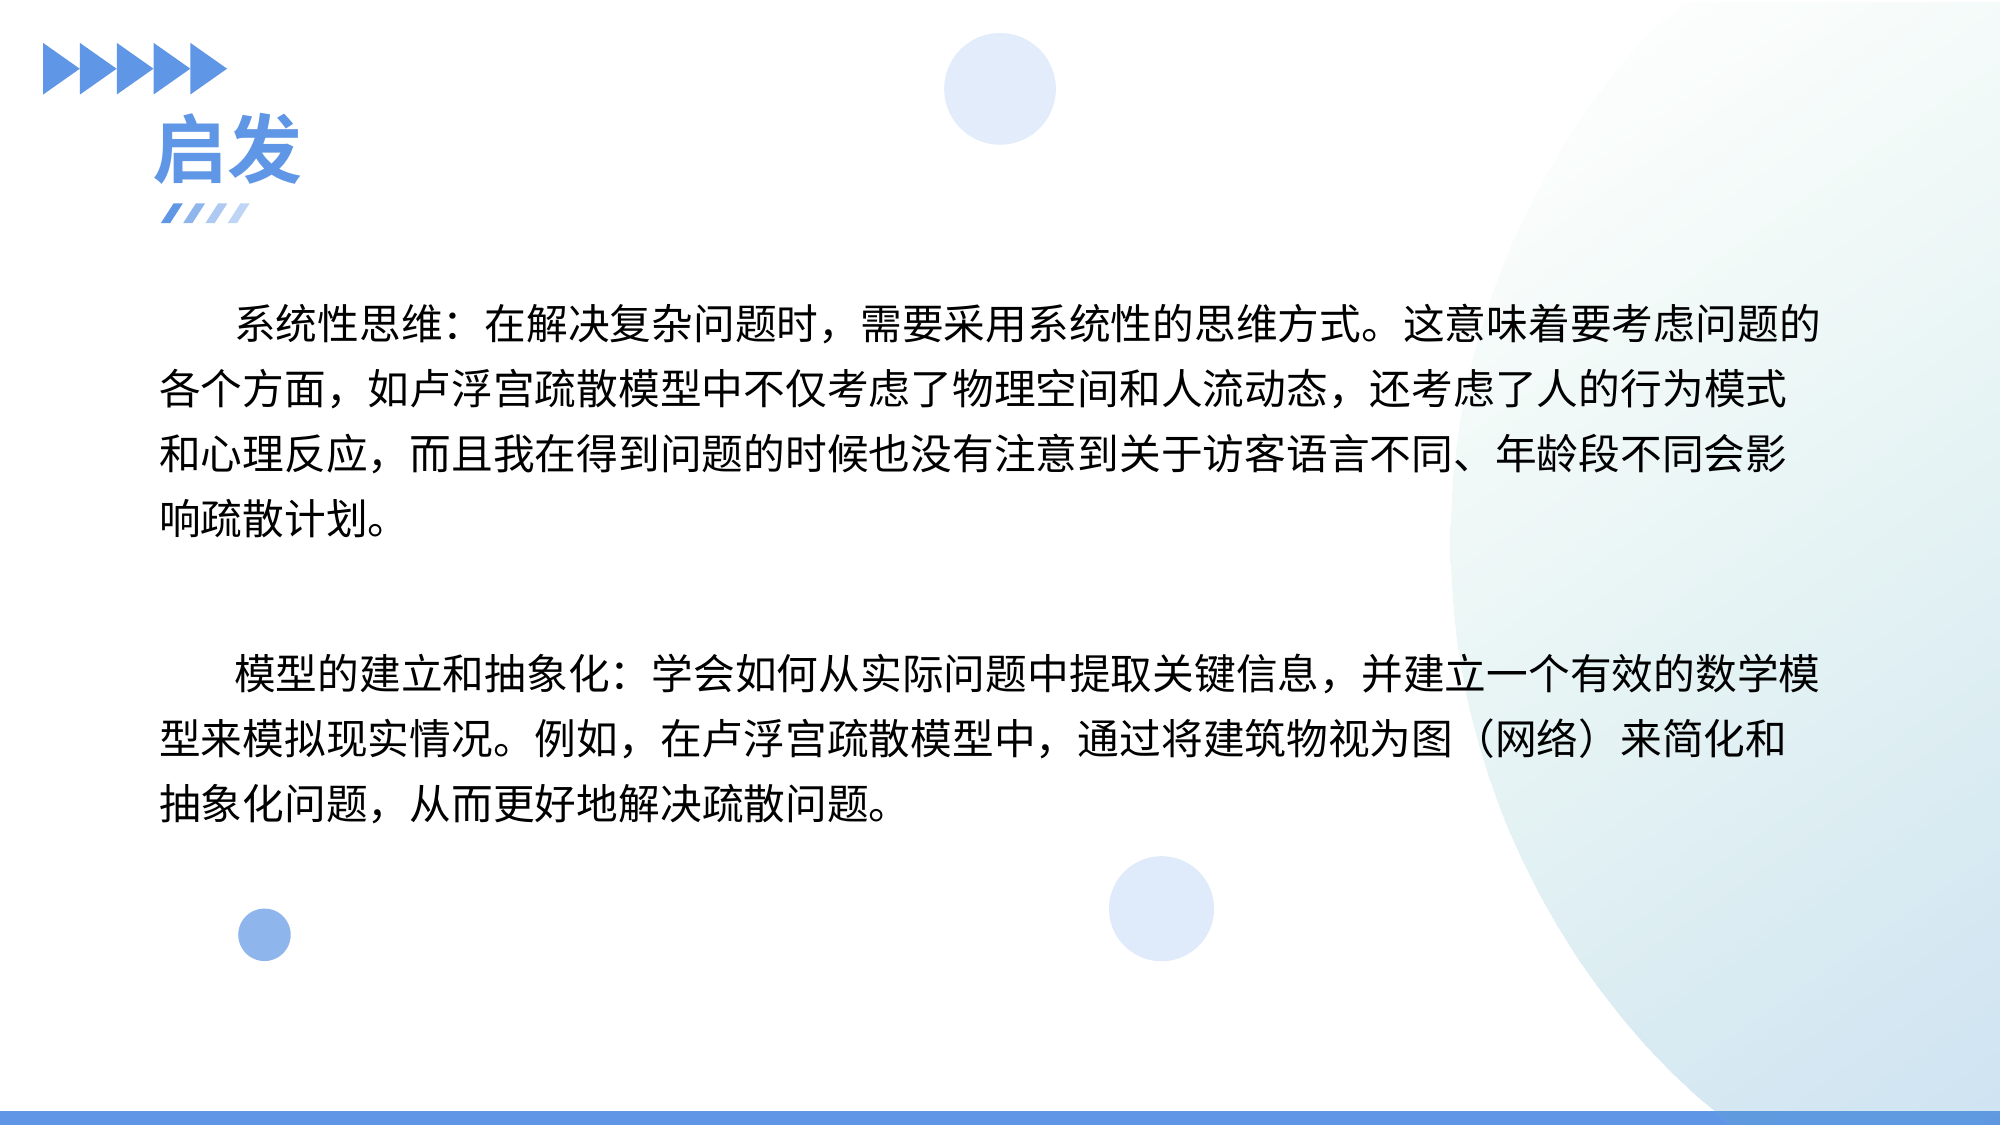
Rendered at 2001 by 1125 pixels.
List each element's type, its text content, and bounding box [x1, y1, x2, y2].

text_box [943, 31, 1057, 146]
text_box 系统性思维：在解决复杂问题时，需要采用系统性的思维方式。这意味着要考虑问题的各个方面，如卢浮宫疏散模型中不仅考虑了物理空间和人流动态，还考虑了人的行为模式和心理反应，而且我在得到问题的时候也没有注意到关于访客语言不同、年龄段不同会影响疏散计划。 模型的建立和抽象化：学会如何从实际问题中提取关键信息，并建立一个有效的数学模型来模拟现实情况。例如，在卢浮宫疏散模型中，通过将建筑物视为图（网络）来简化和抽象化问题，从而更好地解决疏散问题。 [69, 275, 1843, 868]
text_box [0, 0, 2000, 1110]
text_box [237, 907, 292, 963]
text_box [160, 203, 833, 224]
text_box 启发 [137, 94, 931, 179]
text_box [1498, 1, 2000, 1125]
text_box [43, 42, 228, 95]
text_box [1107, 855, 1216, 963]
text_box [0, 1110, 1729, 1125]
